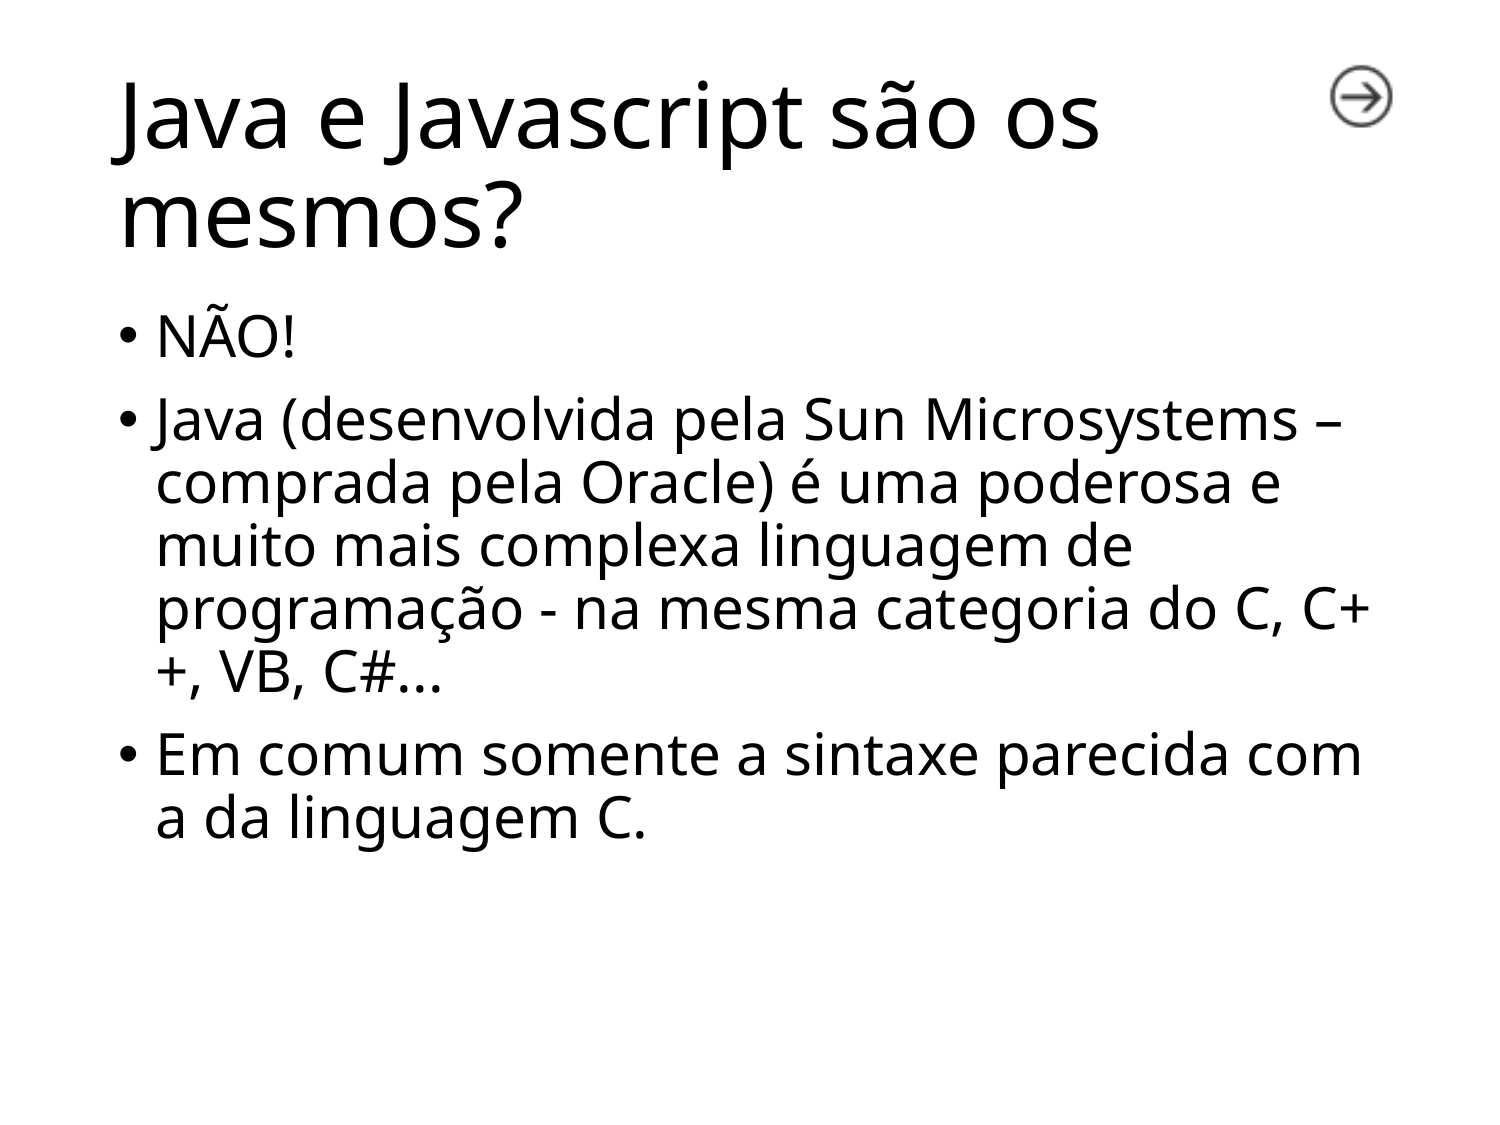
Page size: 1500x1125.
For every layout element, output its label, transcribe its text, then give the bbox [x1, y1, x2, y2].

list NÃO! Java (desenvolvida pela Sun Microsystems – comprada pela Oracle) é uma poderosa e muito mais complexa linguagem de programação - na mesma categoria do C, C++, VB, C#... Em comum somente a sintaxe parecida com a da linguagem C. [103, 299, 1397, 1014]
picture [1305, 40, 1419, 154]
title Java e Javascript são os mesmos? [103, 59, 1397, 278]
